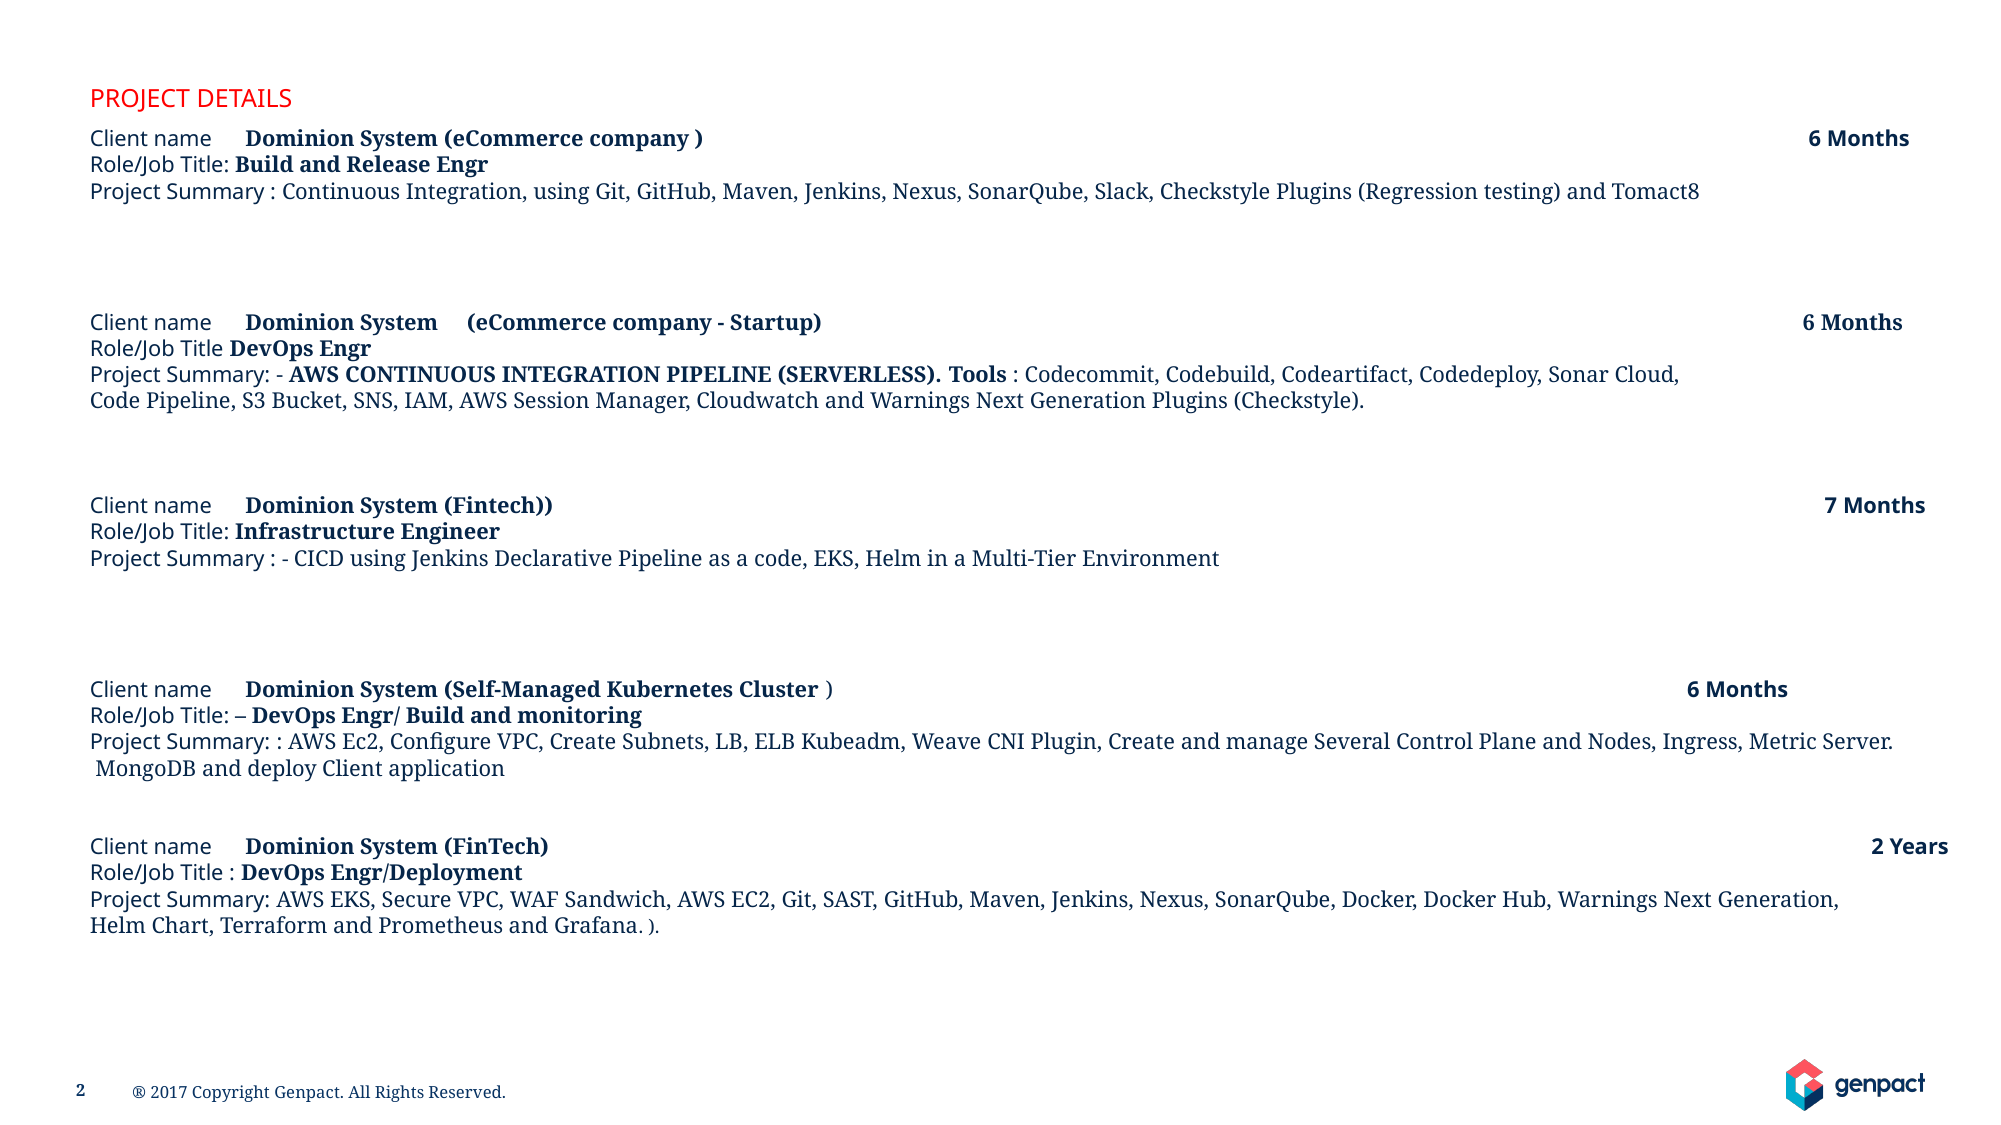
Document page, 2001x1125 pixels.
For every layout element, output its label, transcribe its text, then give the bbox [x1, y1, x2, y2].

list PROJECT DETAILS Client name Dominion System (eCommerce company ) 6 Months Role/Job Title: Build and Release Engr Project Summary : Continuous Integration, using Git, GitHub, Maven, Jenkins, Nexus, SonarQube, Slack, Checkstyle Plugins (Regression testing) and Tomact8 Client name Dominion System (eCommerce company - Startup) 6 Months Role/Job Title DevOps Engr Project Summary: - AWS CONTINUOUS INTEGRATION PIPELINE (SERVERLESS). Tools : Codecommit, Codebuild, Codeartifact, Codedeploy, Sonar Cloud, Code Pipeline, S3 Bucket, SNS, IAM, AWS Session Manager, Cloudwatch and Warnings Next Generation Plugins (Checkstyle). Client name Dominion System (Fintech)) 7 Months Role/Job Title: Infrastructure Engineer Project Summary : - CICD using Jenkins Declarative Pipeline as a code, EKS, Helm in a Multi-Tier Environment Client name Dominion System (Self-Managed Kubernetes Cluster ) 6 Months Role/Job Title: – DevOps Engr/ Build and monitoring Project Summary: : AWS Ec2, Configure VPC, Create Subnets, LB, ELB Kubeadm, Weave CNI Plugin, Create and manage Several Control Plane and Nodes, Ingress, Metric Server. MongoDB and deploy Client application Client name Dominion System (FinTech) 2 Years Role/Job Title : DevOps Engr/Deployment Project Summary: AWS EKS, Secure VPC, WAF Sandwich, AWS EC2, Git, SAST, GitHub, Maven, Jenkins, Nexus, SonarQube, Docker, Docker Hub, Warnings Next Generation, Helm Chart, Terraform and Prometheus and Grafana. ). [75, 75, 2000, 1013]
picture [1786, 1059, 1925, 1111]
